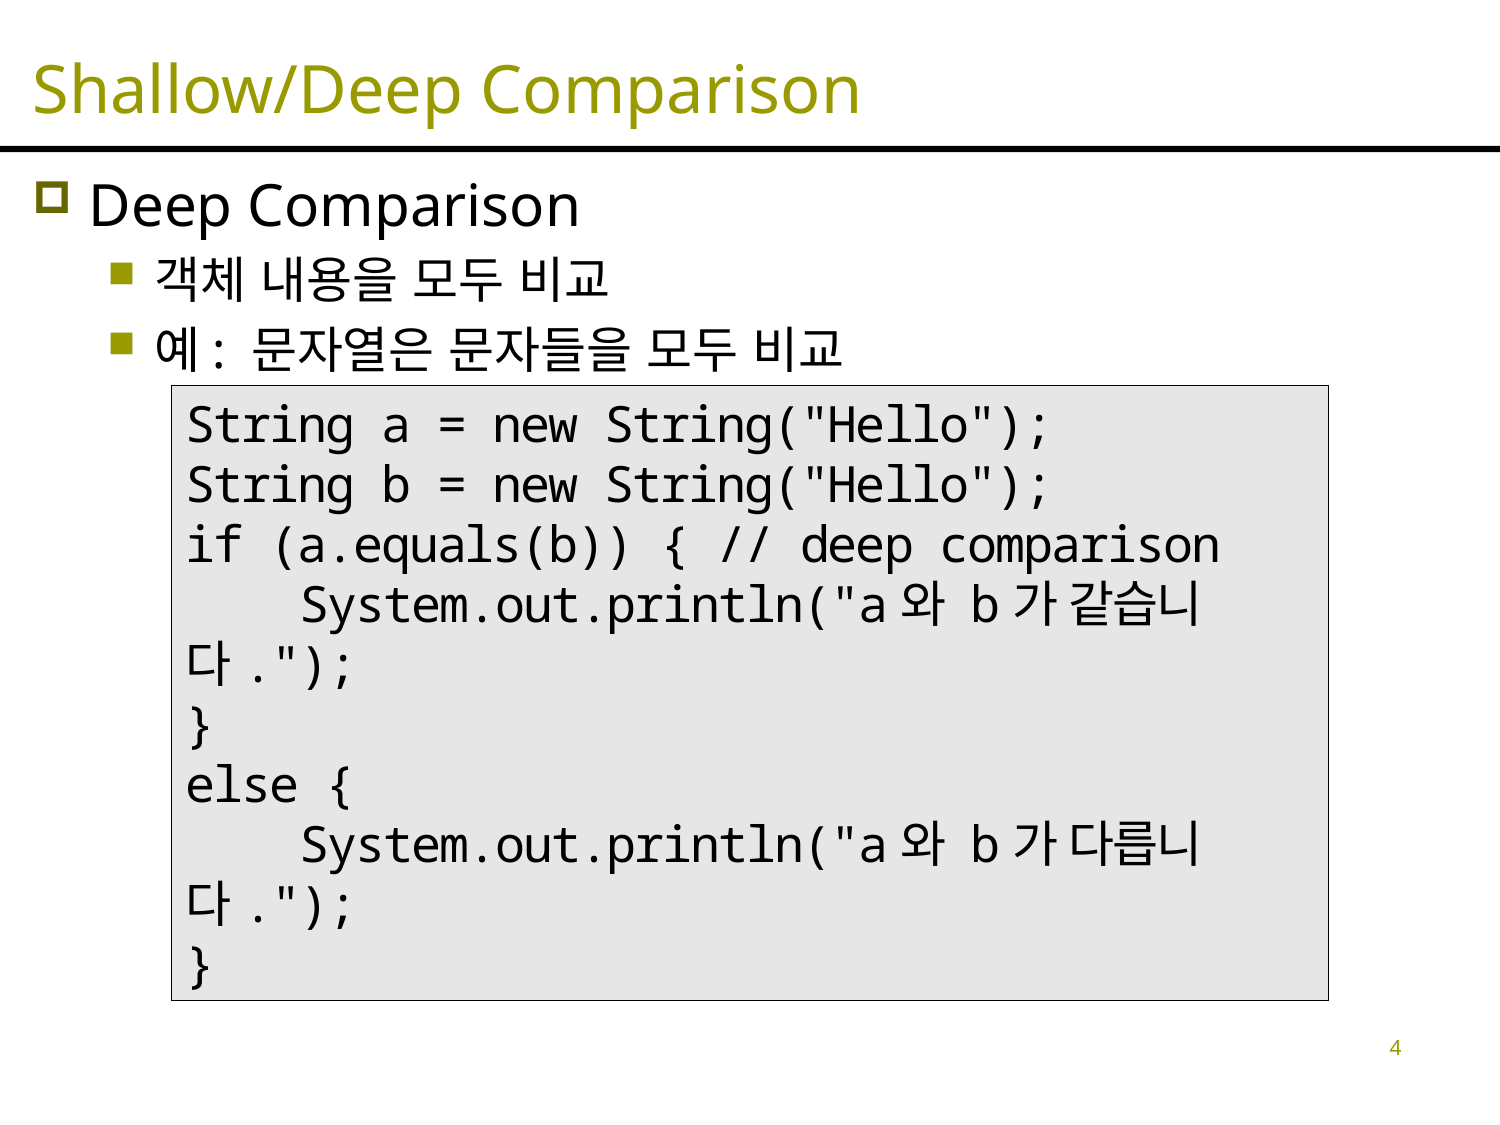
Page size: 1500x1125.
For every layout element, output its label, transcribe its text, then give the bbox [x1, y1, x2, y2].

slide_number 4 [1066, 1026, 1417, 1102]
list Deep Comparison 객체 내용을 모두 비교 예: 문자열은 문자들을 모두 비교 [17, 160, 1483, 1006]
text_box String a = new String("Hello"); String b = new String("Hello"); if (a.equals(b)) { // deep comparison System.out.println("a와 b가 같습니다."); } else { System.out.println("a와 b가 다릅니다."); } [171, 385, 1329, 1000]
title Shallow/Deep Comparison [17, 7, 1483, 135]
